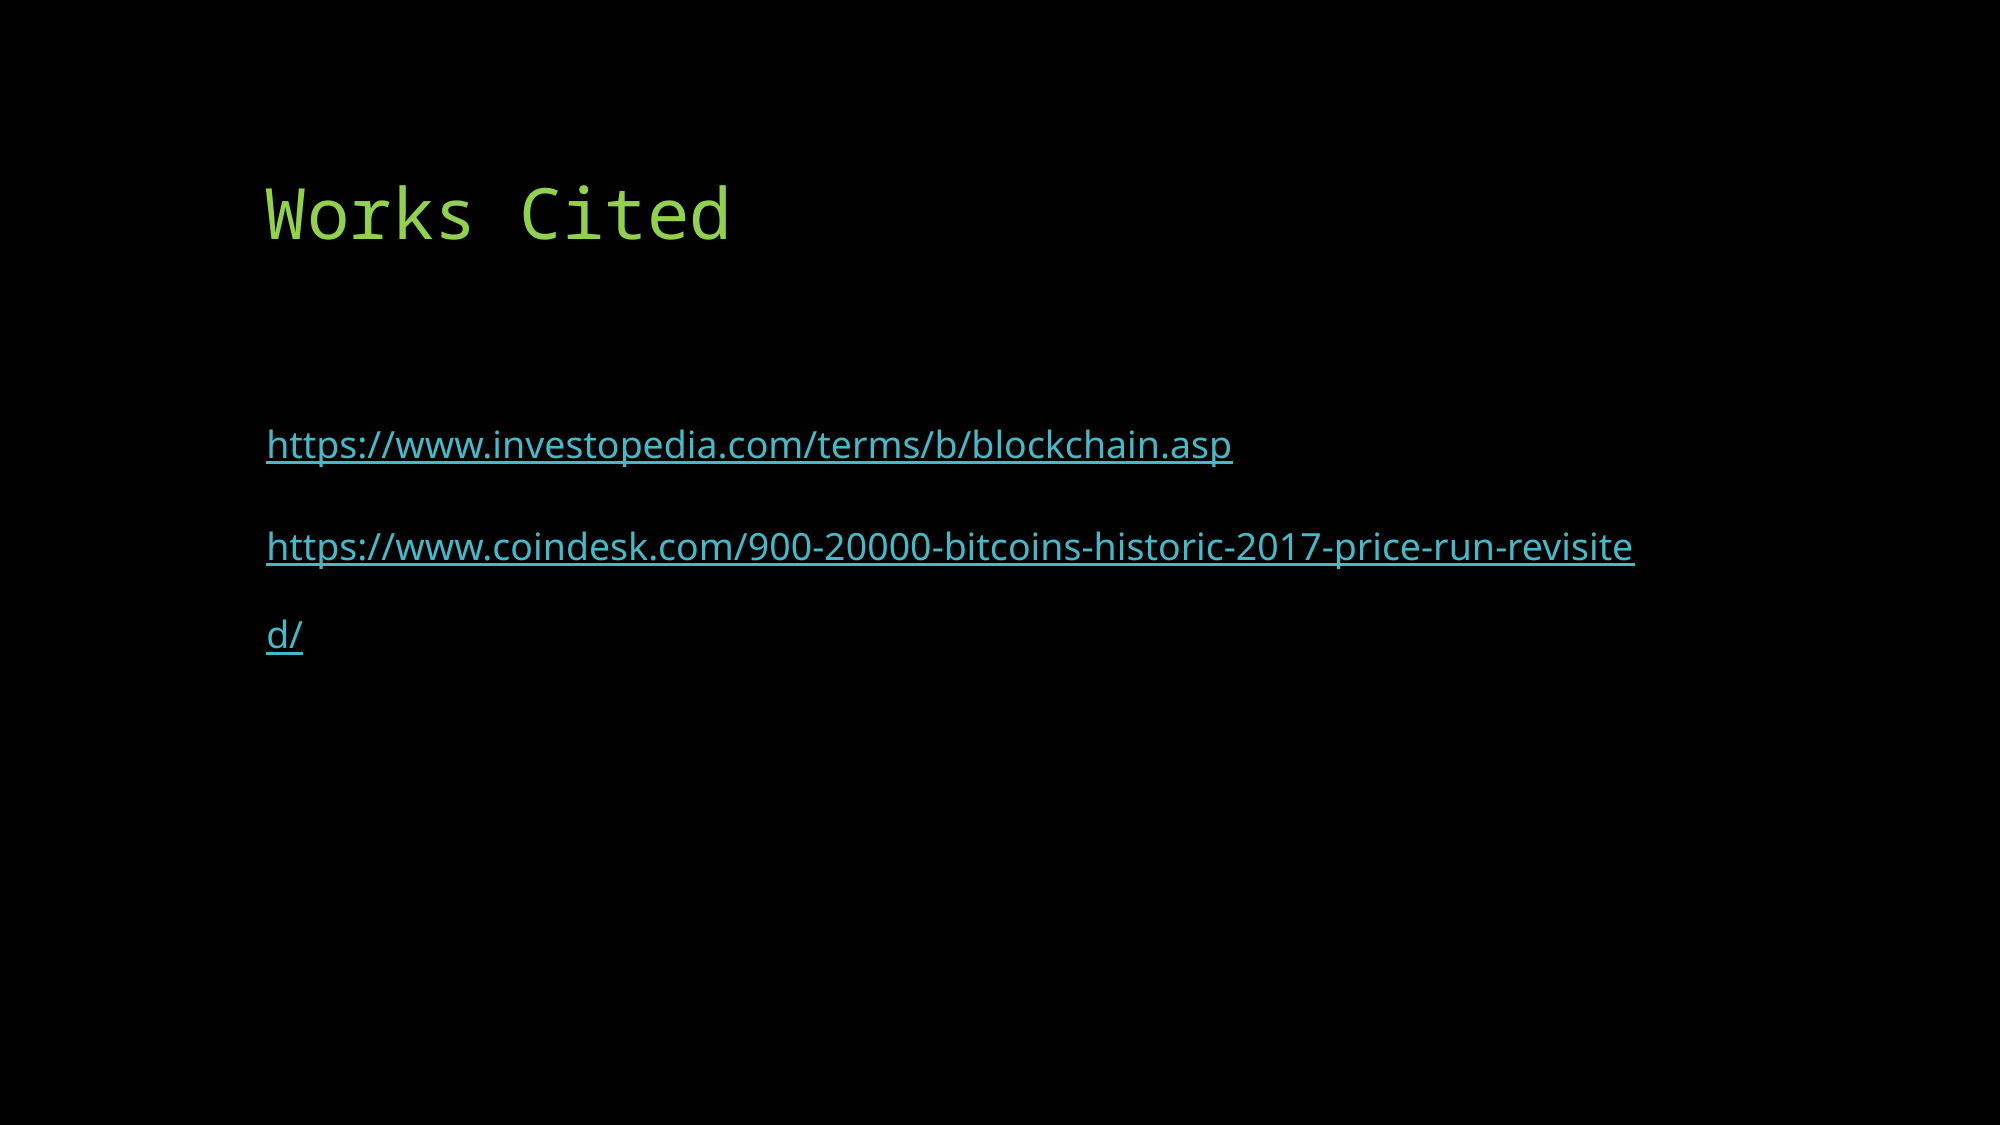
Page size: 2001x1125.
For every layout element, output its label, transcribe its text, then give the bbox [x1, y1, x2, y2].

title Works Cited [249, 75, 1750, 263]
text_box https://www.investopedia.com/terms/b/blockchain.asp https://www.coindesk.com/900-20000-bitcoins-historic-2017-price-run-revisited/ [251, 362, 1654, 672]
